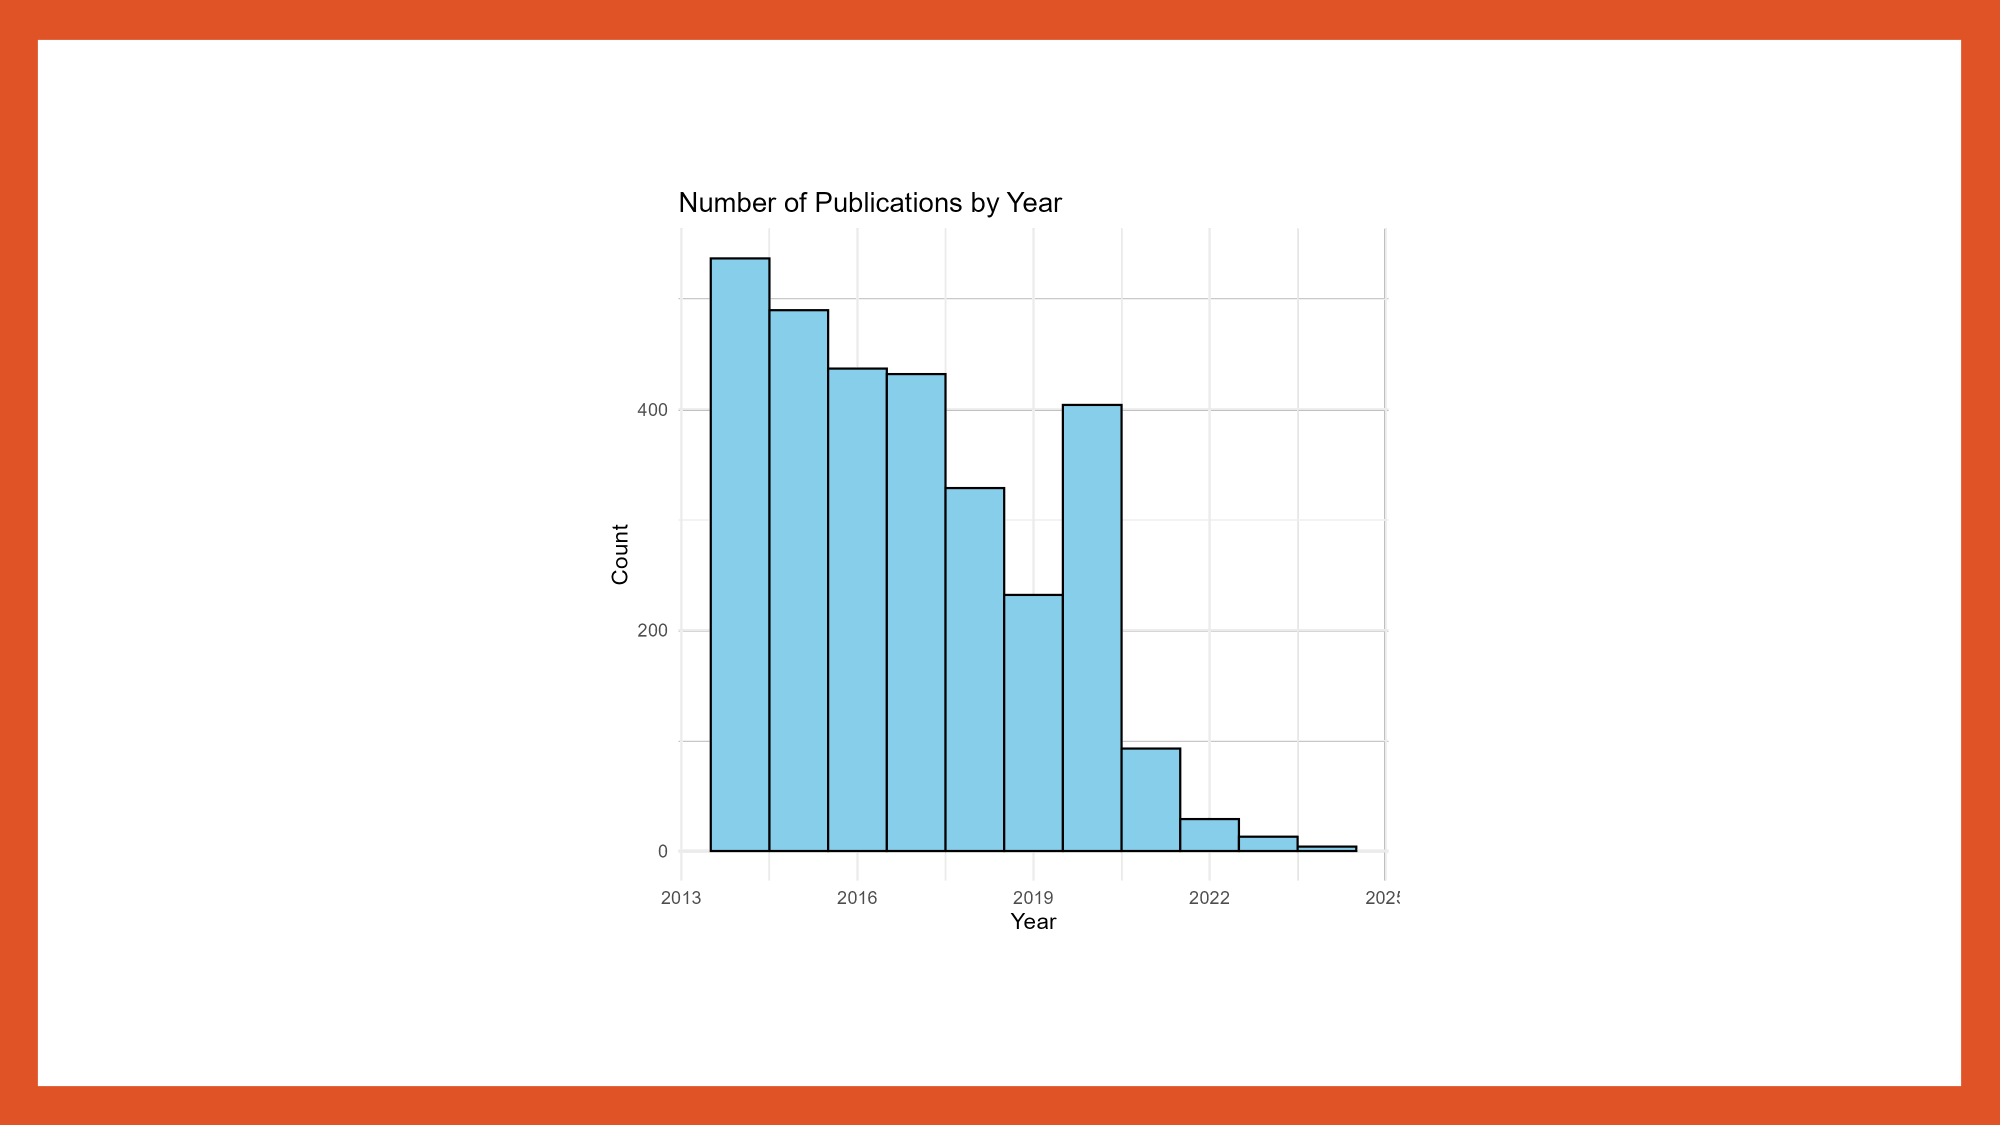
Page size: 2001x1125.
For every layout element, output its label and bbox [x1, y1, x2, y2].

picture [599, 180, 1401, 945]
